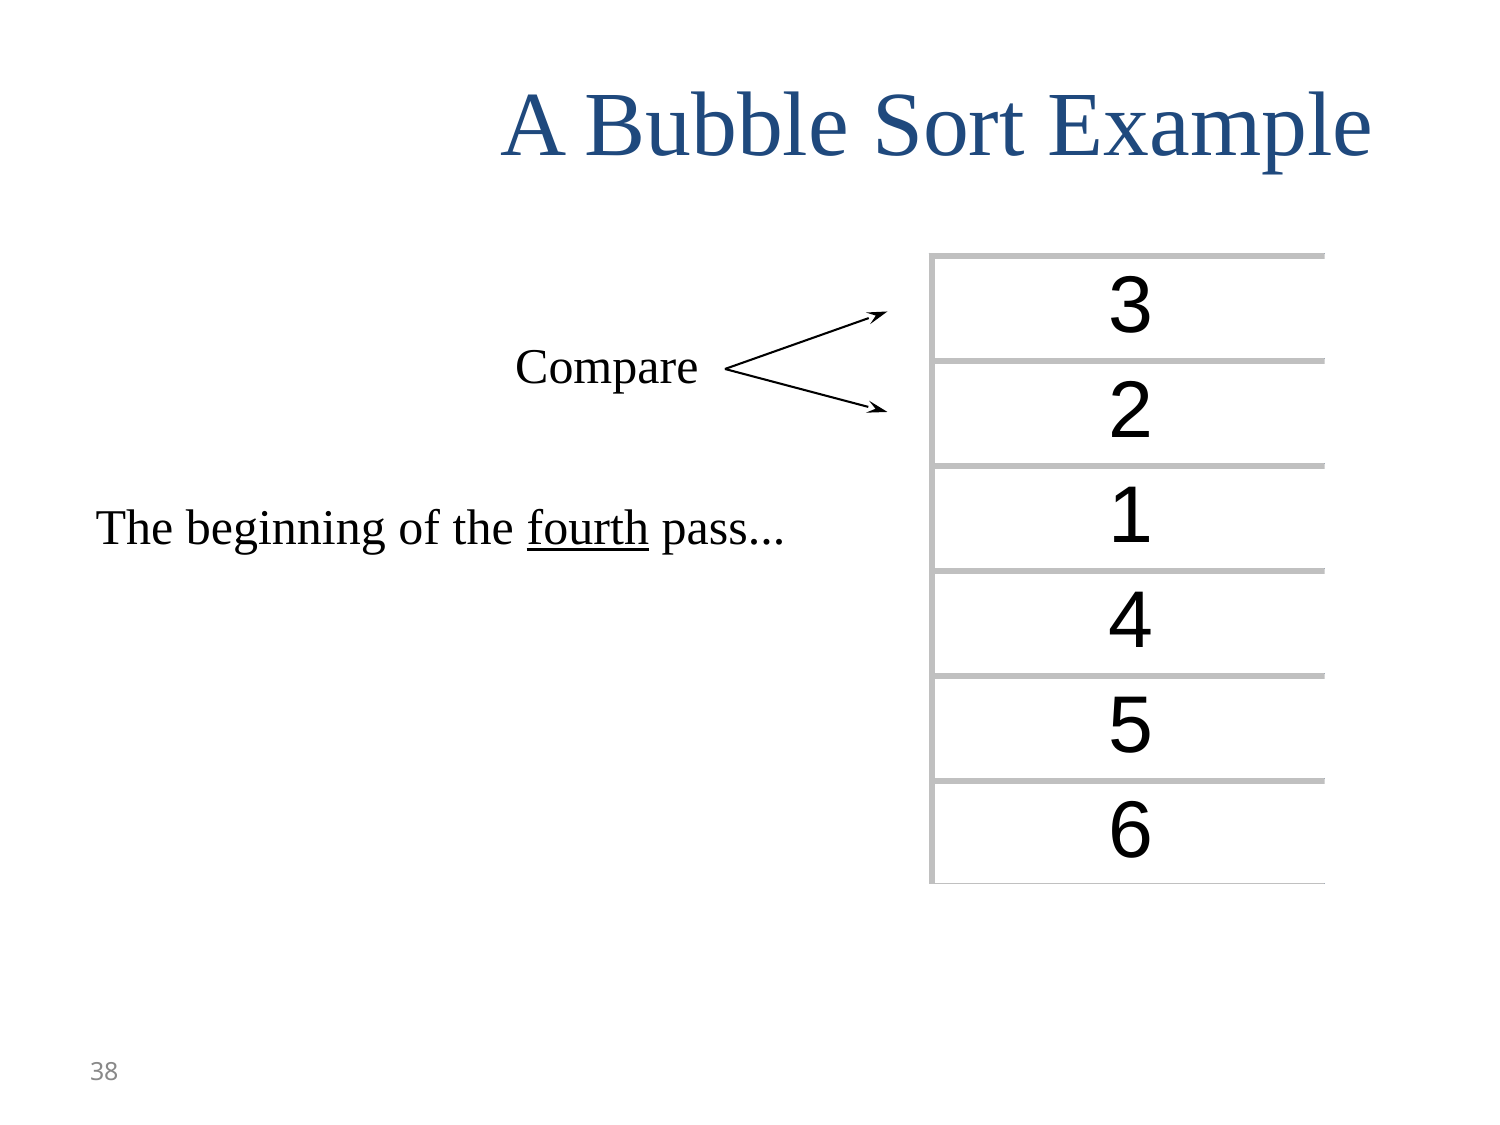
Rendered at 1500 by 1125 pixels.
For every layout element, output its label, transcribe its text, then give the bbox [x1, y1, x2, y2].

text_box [499, 311, 888, 413]
text_box A Bubble Sort Example [399, 24, 1475, 213]
text_box The beginning of the fourth pass... [80, 487, 865, 563]
slide_number 38 [75, 1042, 425, 1103]
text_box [928, 252, 1325, 884]
